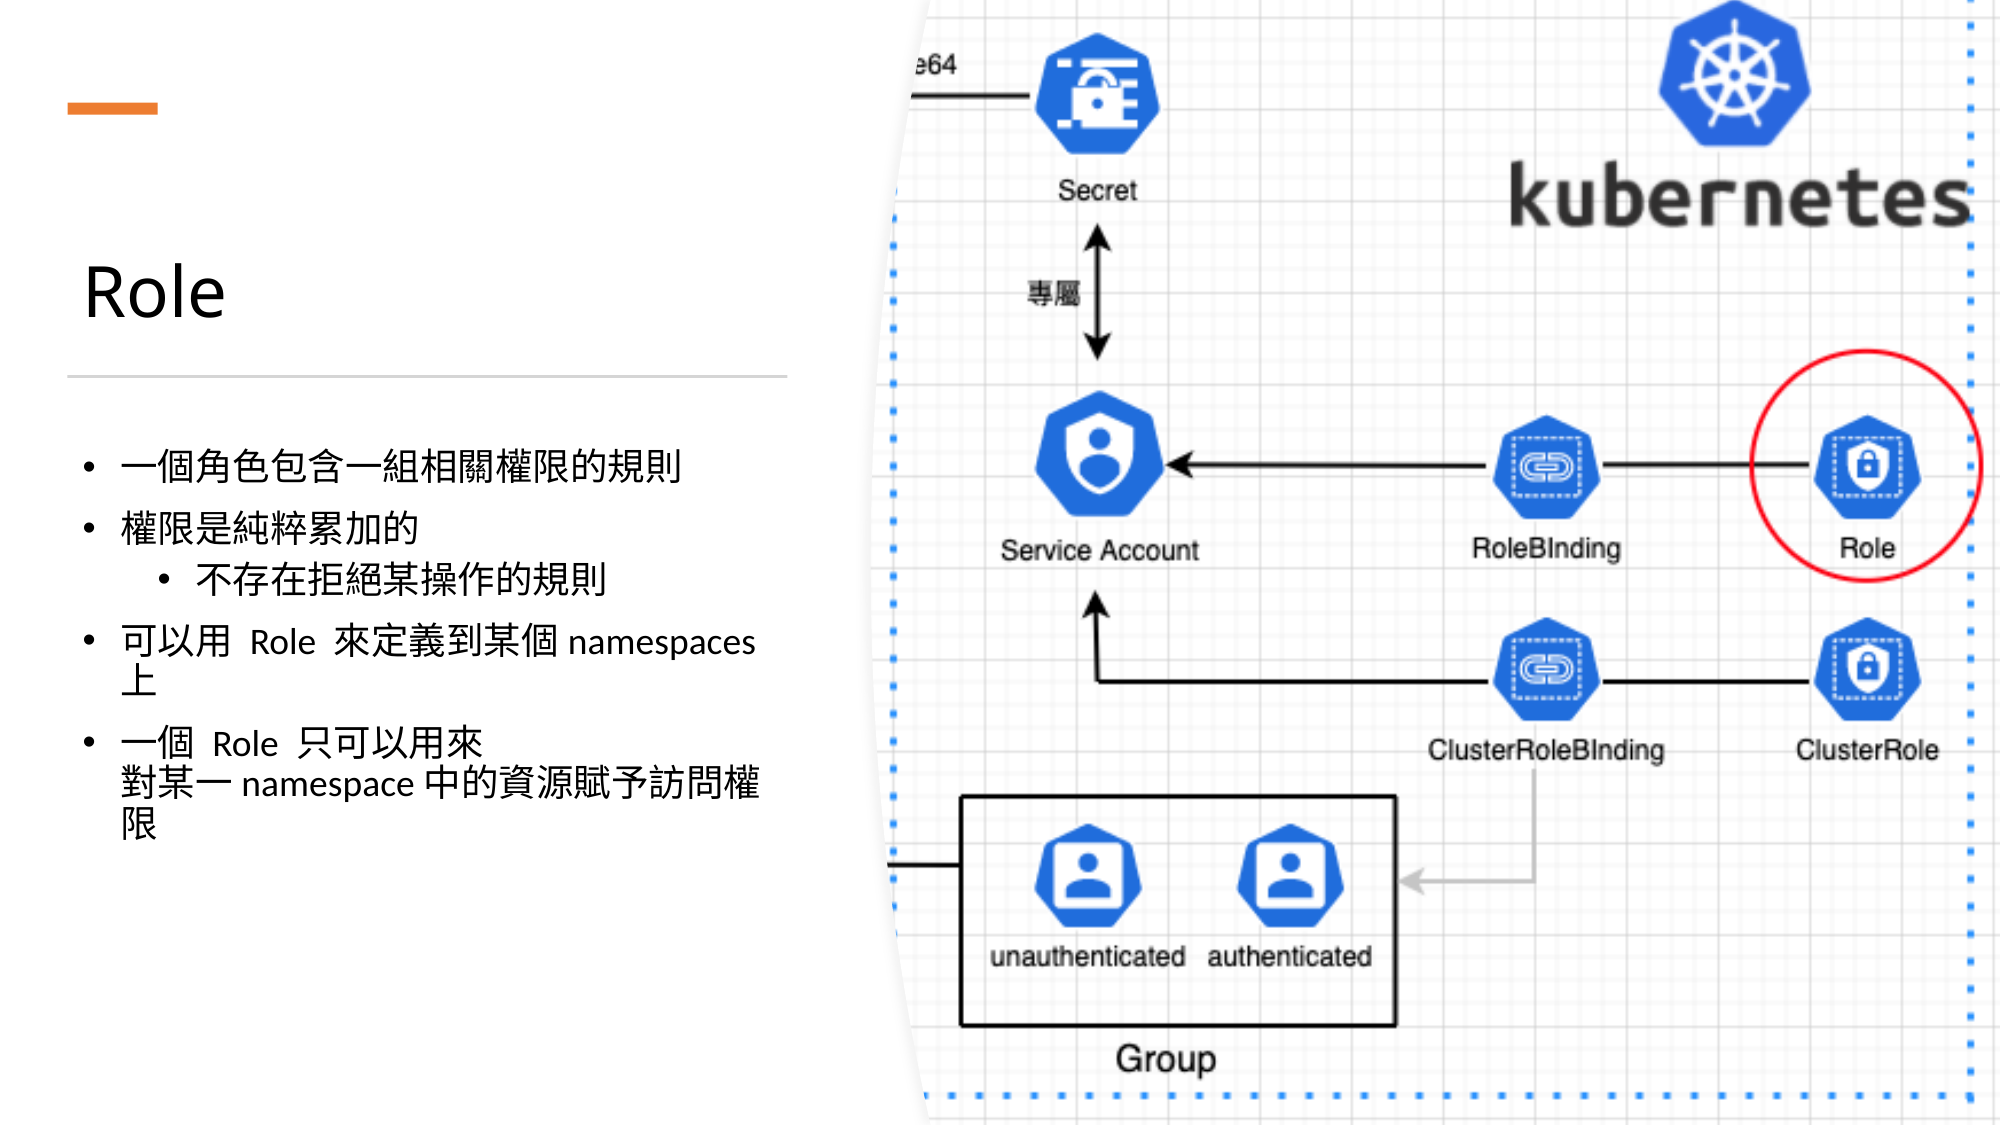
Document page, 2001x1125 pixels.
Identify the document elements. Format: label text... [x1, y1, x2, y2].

text_box [67, 102, 159, 116]
list 一個角色包含一組相關權限的規則 權限是純粹累加的 不存在拒絕某操作的規則 可以用 Role 來定義到某個namespaces上 一個 Role 只可以用來 對某一namespace中的資源賦予訪問權限 [67, 441, 806, 1029]
text_box [0, 0, 870, 1125]
table_cell 紅色權限 [860, 332, 870, 791]
title Role [67, 161, 804, 341]
text_box [66, 374, 788, 379]
picture [870, 0, 2000, 1125]
